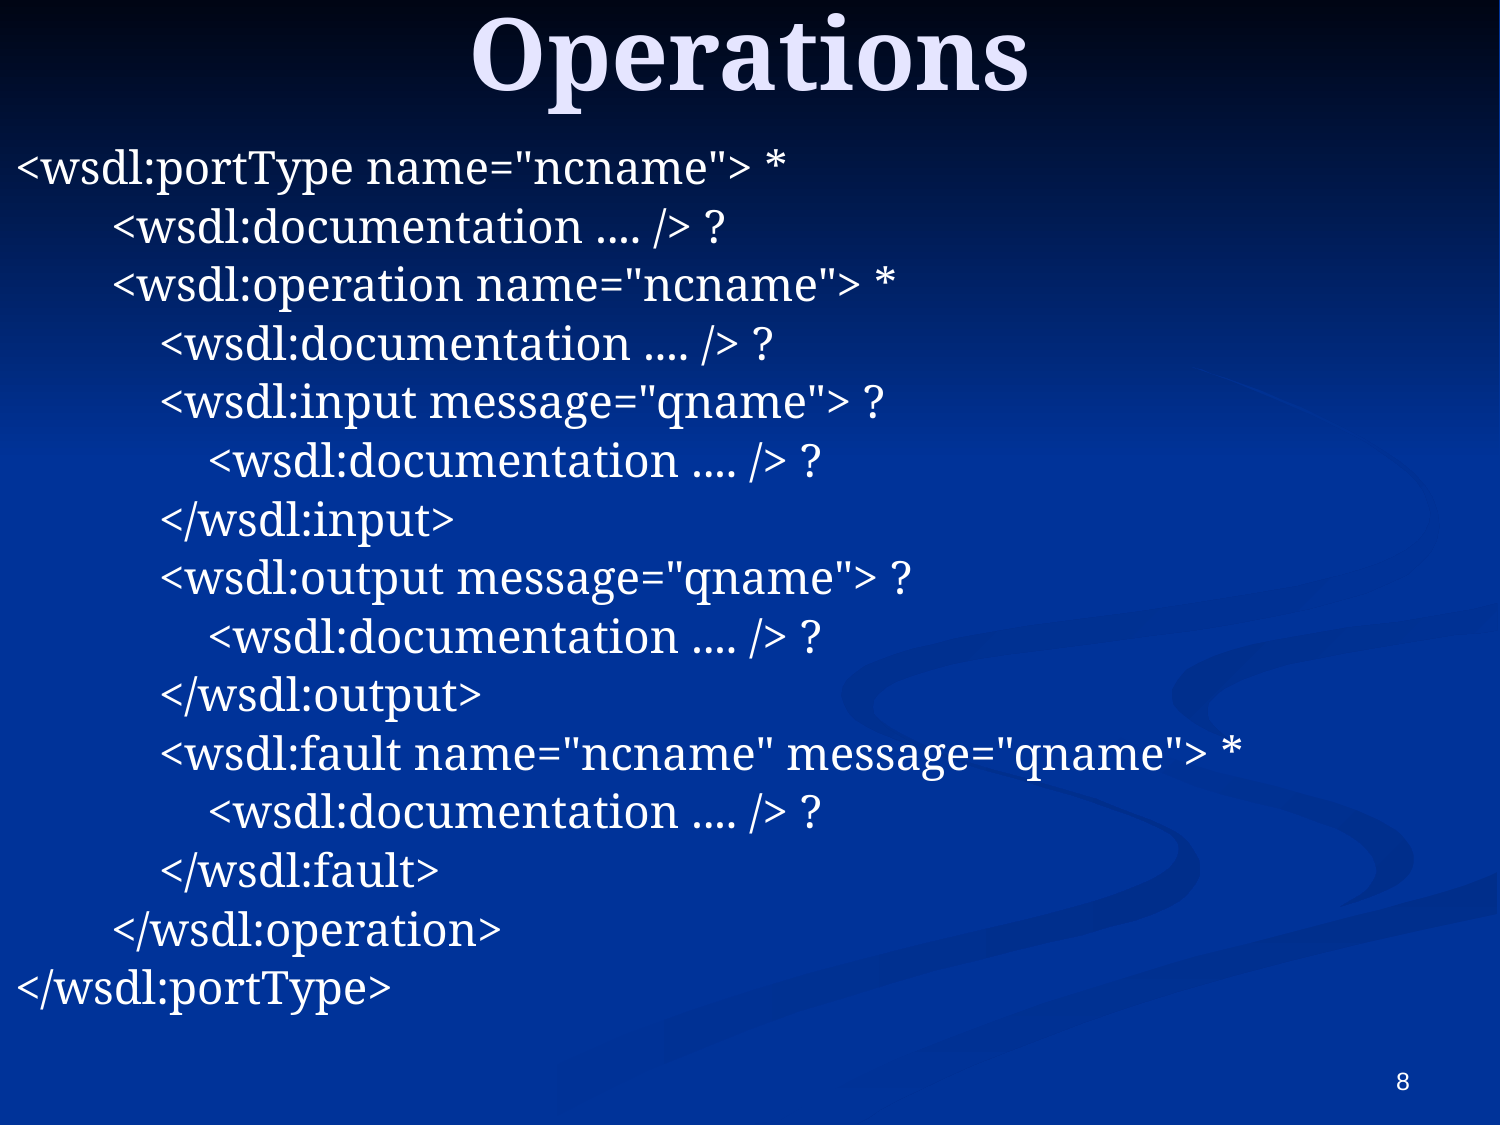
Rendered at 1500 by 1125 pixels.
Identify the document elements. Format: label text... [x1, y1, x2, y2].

title Operations [112, 0, 1388, 100]
list <wsdl:portType name="ncname"> * <wsdl:documentation .... /> ? <wsdl:operation name="ncname"> * <wsdl:documentation .... /> ? <wsdl:input message="qname"> ? <wsdl:documentation .... /> ? </wsdl:input> <wsdl:output message="qname"> ? <wsdl:documentation .... /> ? </wsdl:output> <wsdl:fault name="ncname" message="qname"> * <wsdl:documentation .... /> ? </wsdl:fault> </wsdl:operation> </wsdl:portType> [0, 137, 1500, 1125]
